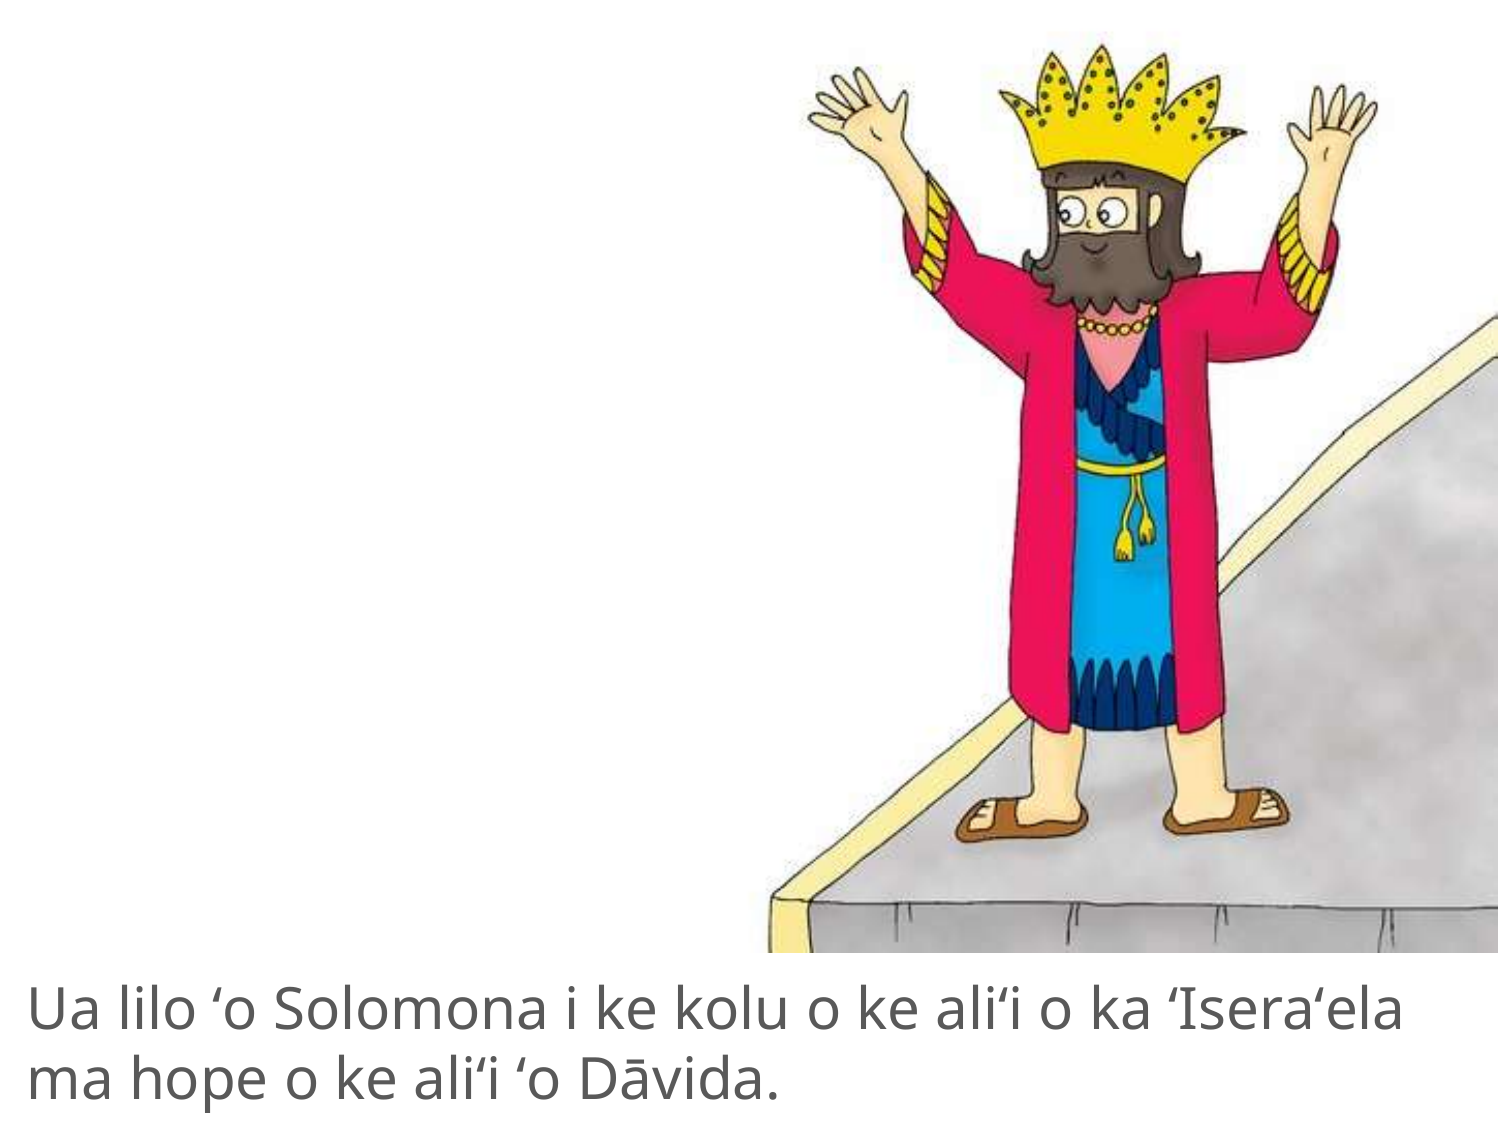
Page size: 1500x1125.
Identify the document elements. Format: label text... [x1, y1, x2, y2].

text_box Ua lilo ʻo Solomona i ke kolu o ke aliʻi o ka ʻIseraʻela ma hope o ke aliʻi ʻo Dāvida. [11, 964, 1483, 1119]
picture [155, 0, 1498, 953]
